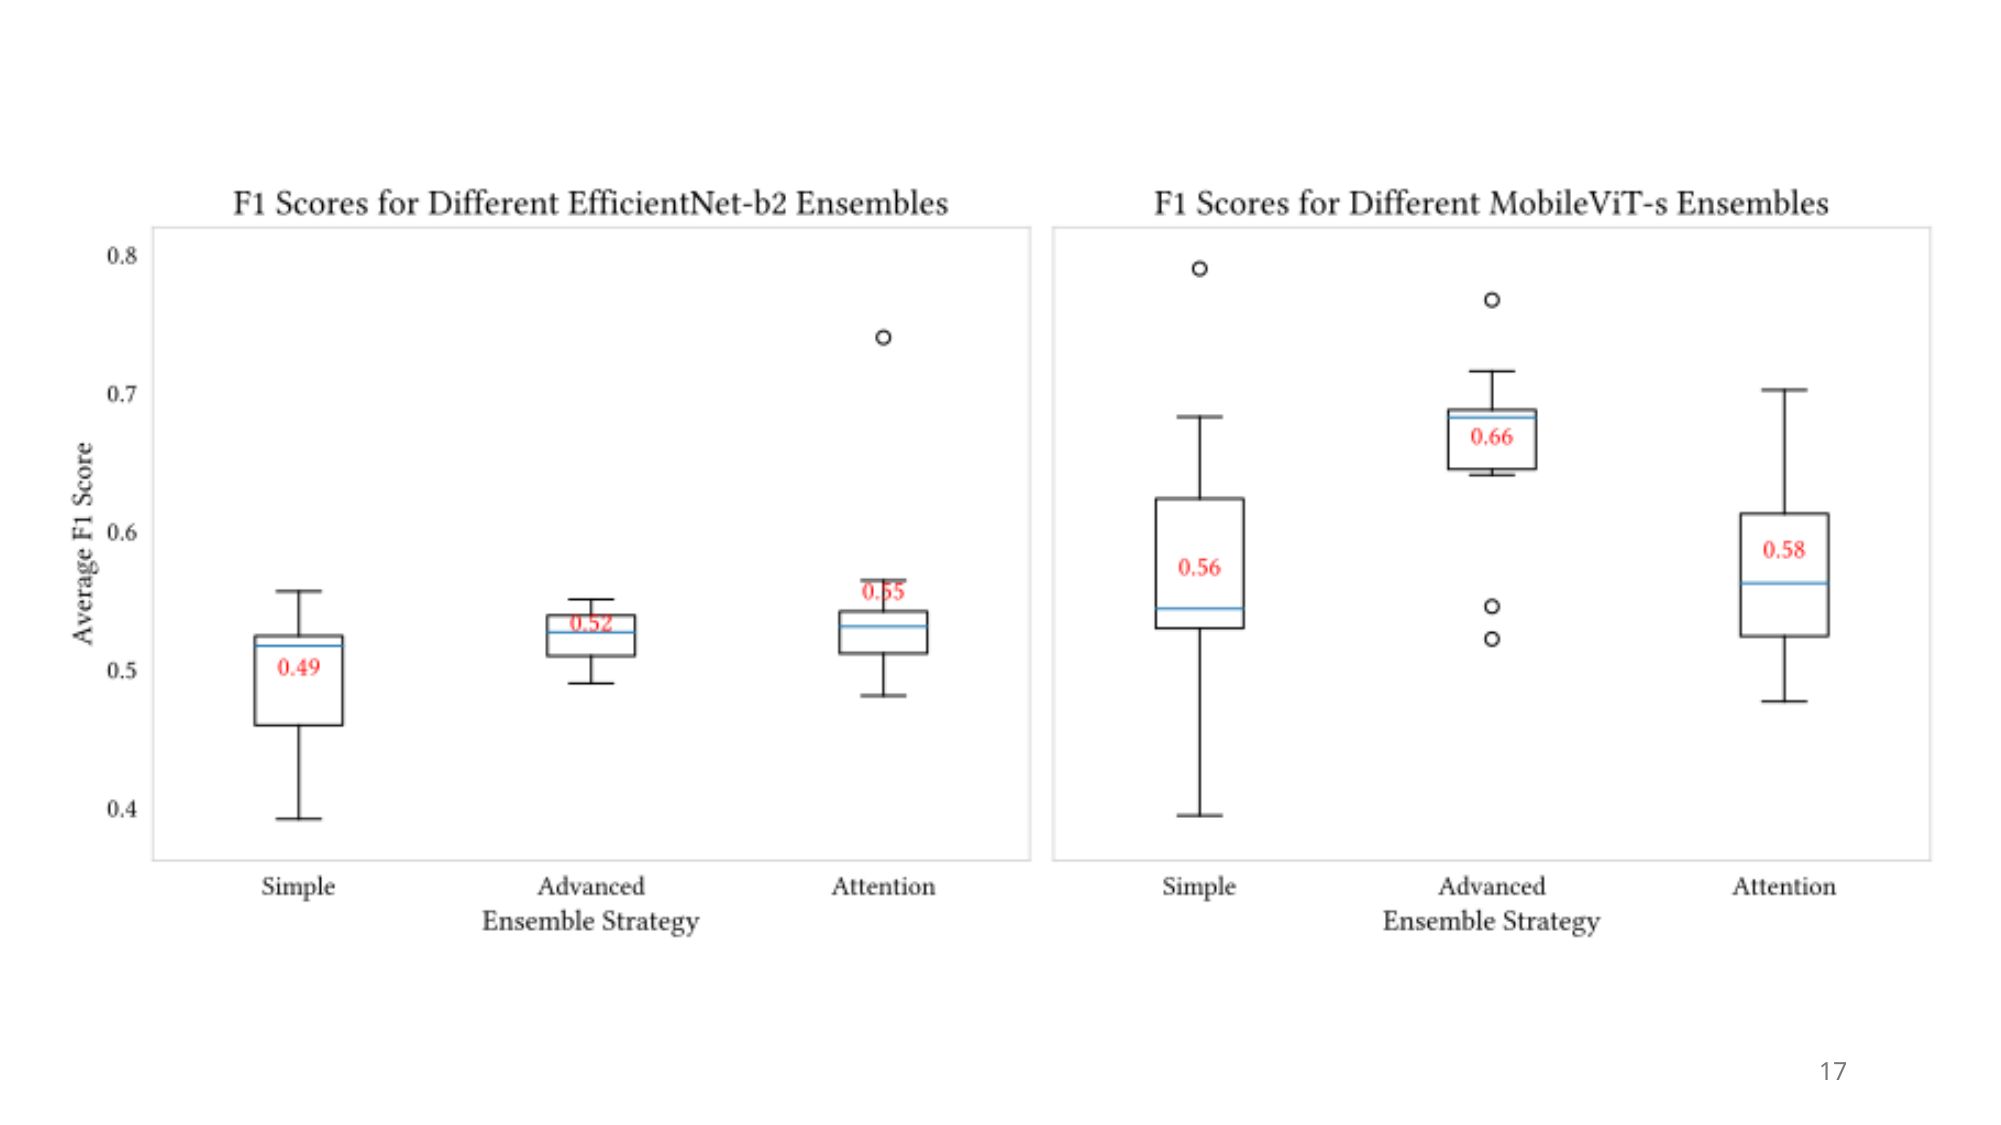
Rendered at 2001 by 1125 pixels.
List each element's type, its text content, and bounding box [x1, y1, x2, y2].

picture [56, 174, 1944, 951]
slide_number 17 [1412, 1042, 1863, 1103]
